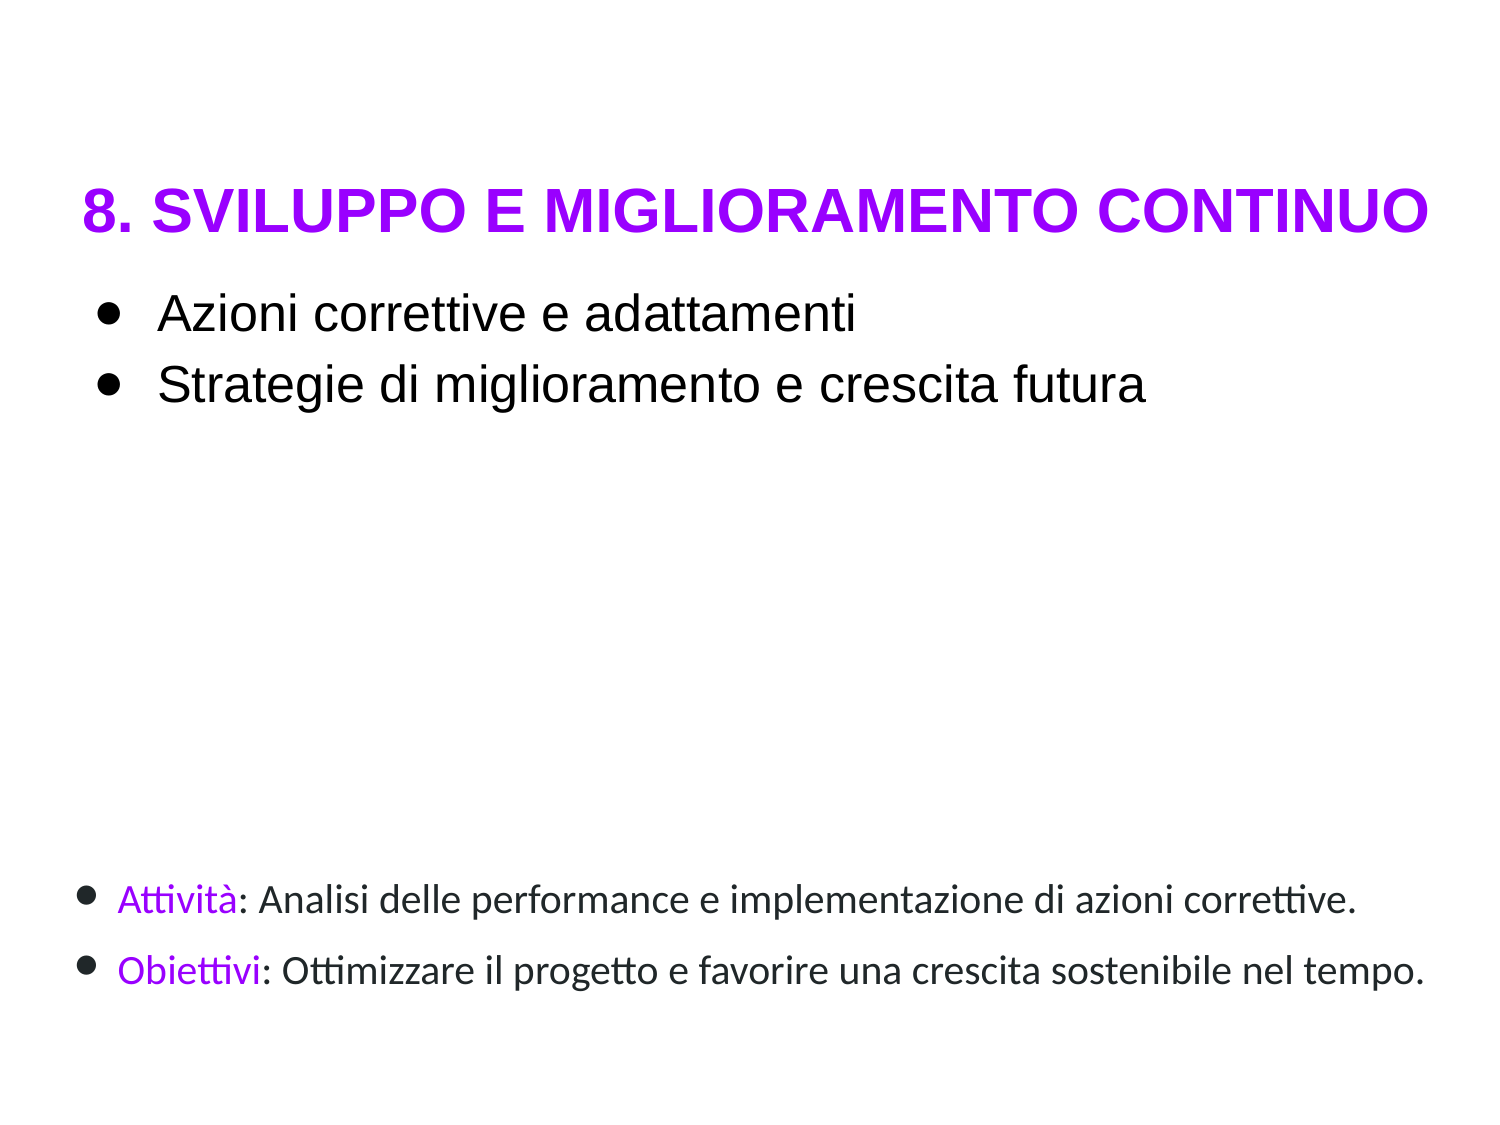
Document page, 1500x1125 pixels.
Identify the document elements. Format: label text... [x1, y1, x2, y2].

list Attività: Analisi delle performance e implementazione di azioni correttive. Obiettivi: Ottimizzare il progetto e favorire una crescita sostenibile nel tempo. [46, 793, 1454, 1061]
list 8. SVILUPPO E MIGLIORAMENTO CONTINUO Azioni correttive e adattamenti Strategie di miglioramento e crescita futura [67, 143, 1500, 654]
